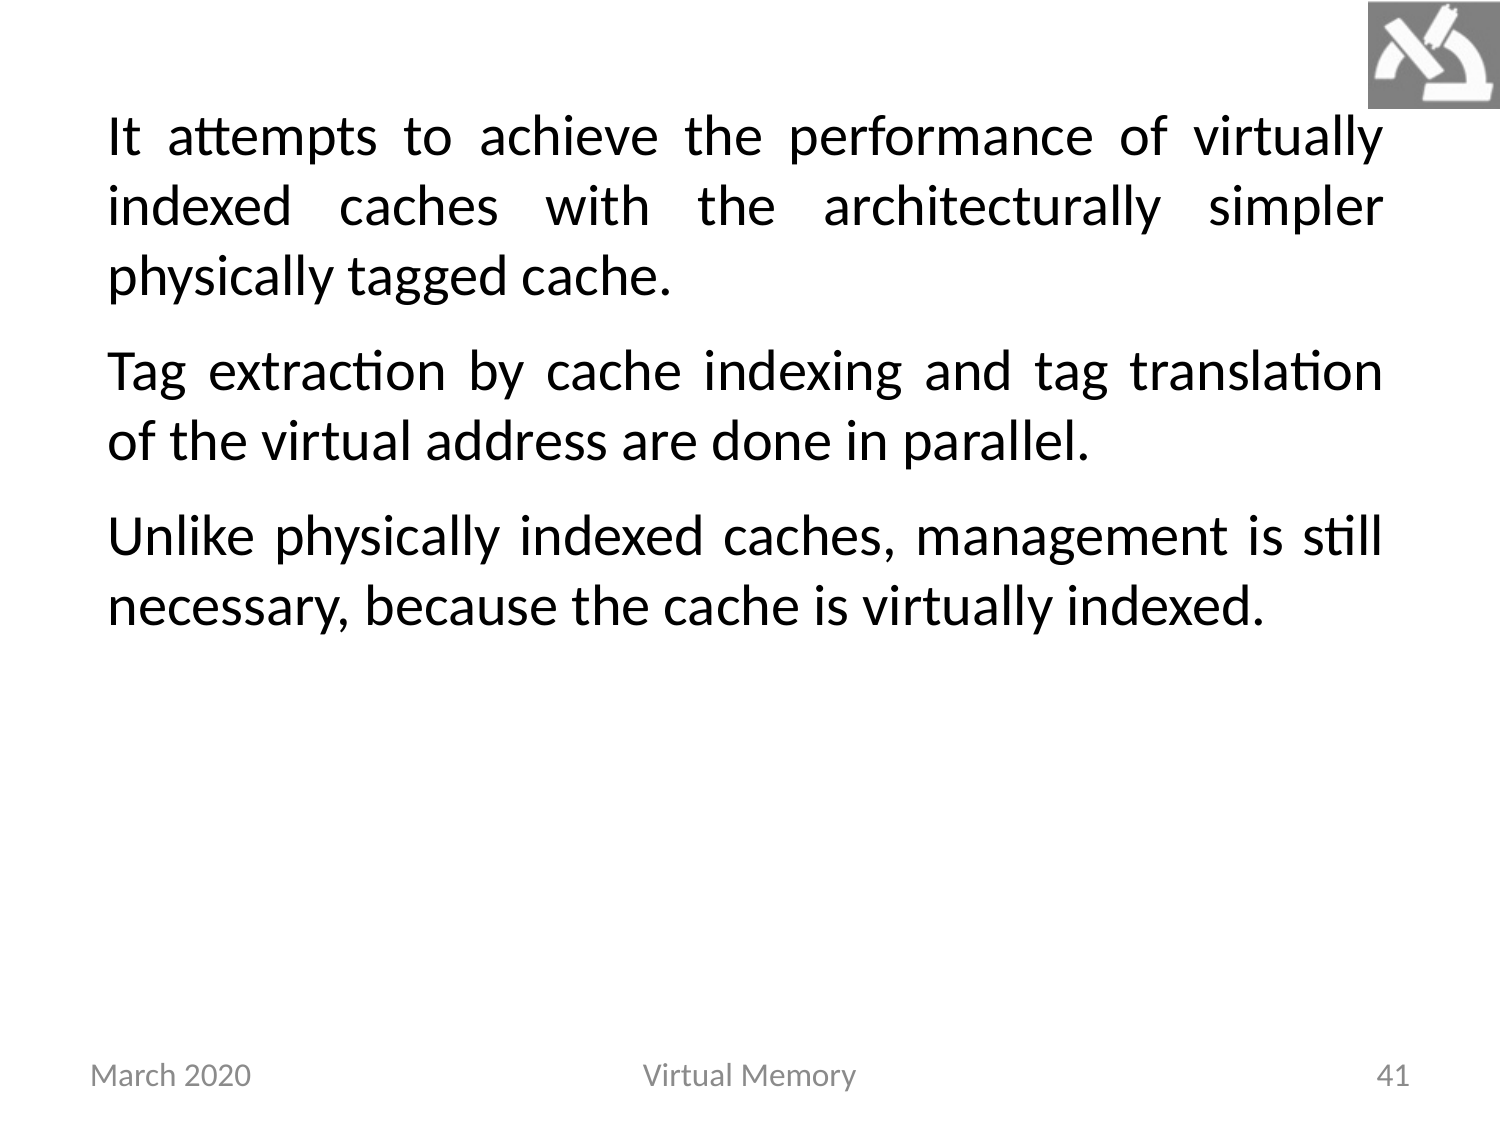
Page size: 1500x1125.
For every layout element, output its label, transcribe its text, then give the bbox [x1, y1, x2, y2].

text_box March 2020 [74, 1042, 425, 1103]
picture [1368, 1, 1500, 109]
text_box It attempts to achieve the performance of virtually indexed caches with the architecturally simpler physically tagged cache. Tag extraction by cache indexing and tag translation of the virtual address are done in parallel. Unlike physically indexed caches, management is still necessary, because the cache is virtually indexed. [92, 90, 1400, 645]
text_box <number> [1074, 1042, 1425, 1103]
text_box Virtual Memory [512, 1042, 988, 1103]
